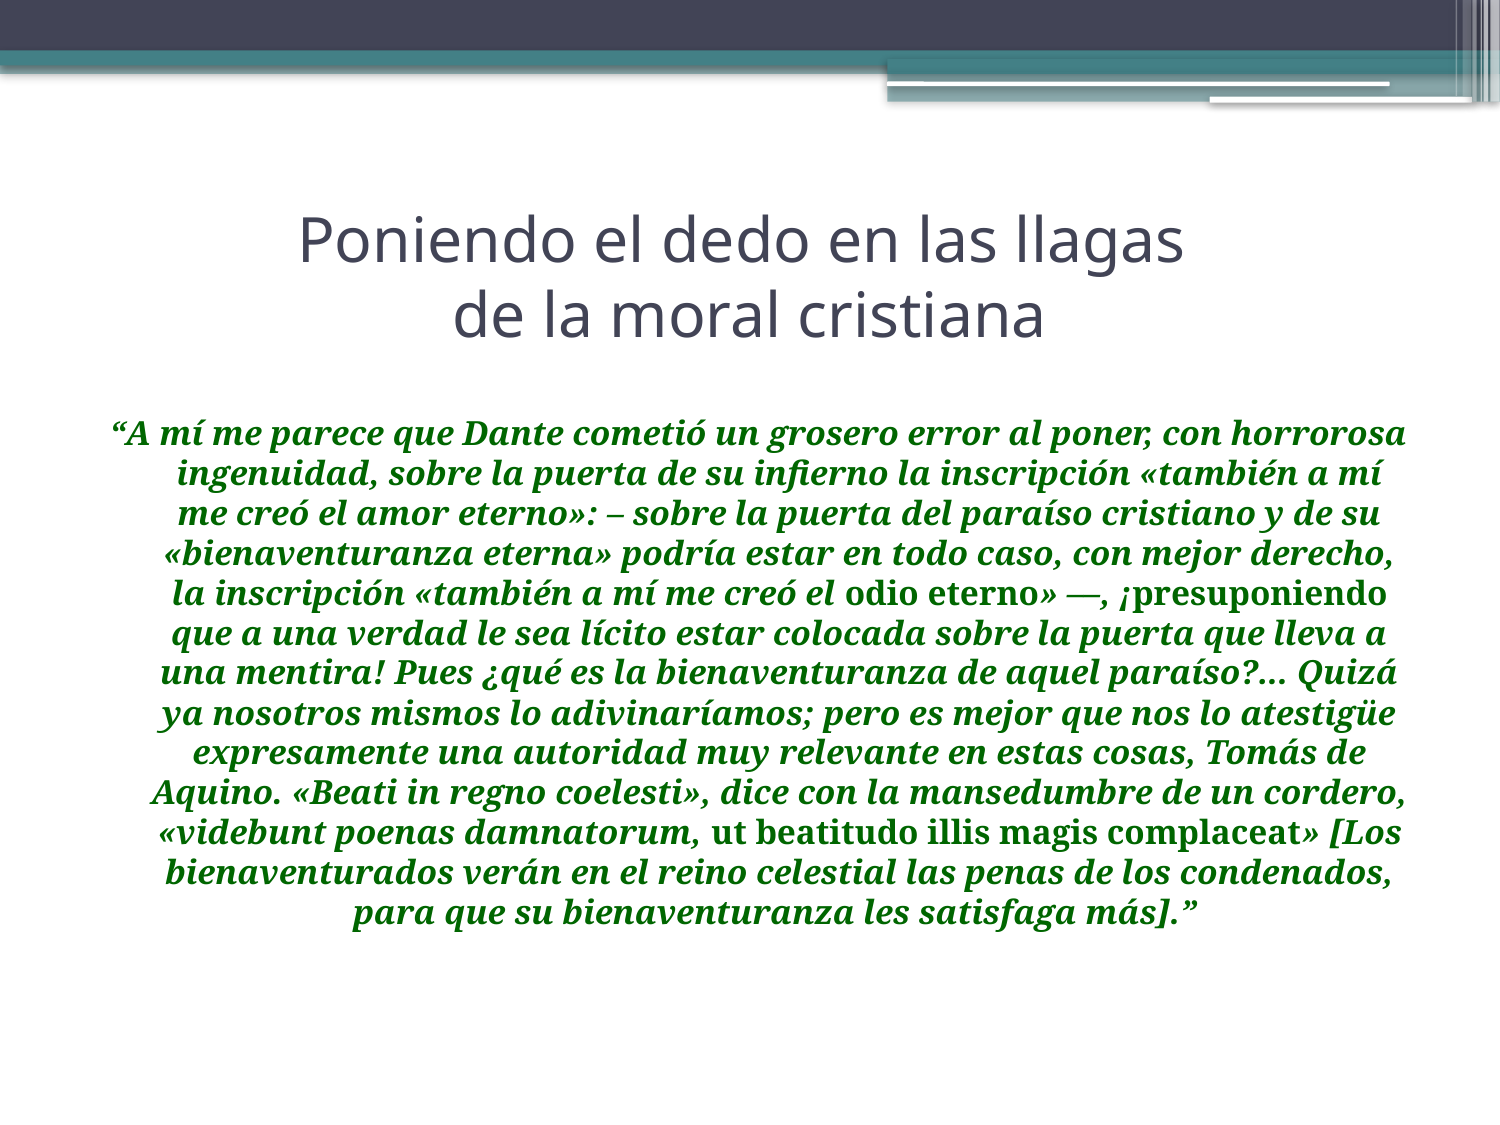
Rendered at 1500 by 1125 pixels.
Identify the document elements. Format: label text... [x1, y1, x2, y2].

title Poniendo el dedo en las llagas de la moral cristiana [75, 187, 1425, 363]
list “A mí me parece que Dante cometió un grosero error al poner, con horrorosa ingenuidad, sobre la puerta de su infierno la inscripción «también a mí me creó el amor eterno»: – sobre la puerta del paraíso cristiano y de su «bienaventuranza eterna» podría estar en todo caso, con mejor derecho, la inscripción «también a mí me creó el odio eterno» ––, ¡presuponiendo que a una verdad le sea lícito estar colocada sobre la puerta que lleva a una mentira! Pues ¿qué es la bienaventuranza de aquel paraíso?... Quizá ya nosotros mismos lo adivinaríamos; pero es mejor que nos lo atestigüe expresamente una autoridad muy relevante en estas cosas, Tomás de Aquino. «Beati in regno coelesti», dice con la mansedumbre de un cordero, «videbunt poenas damnatorum, ut beatitudo illis magis complaceat» [Los bienaventurados verán en el reino celestial las penas de los condenados, para que su bienaventuranza les satisfaga más].” [75, 368, 1425, 1079]
